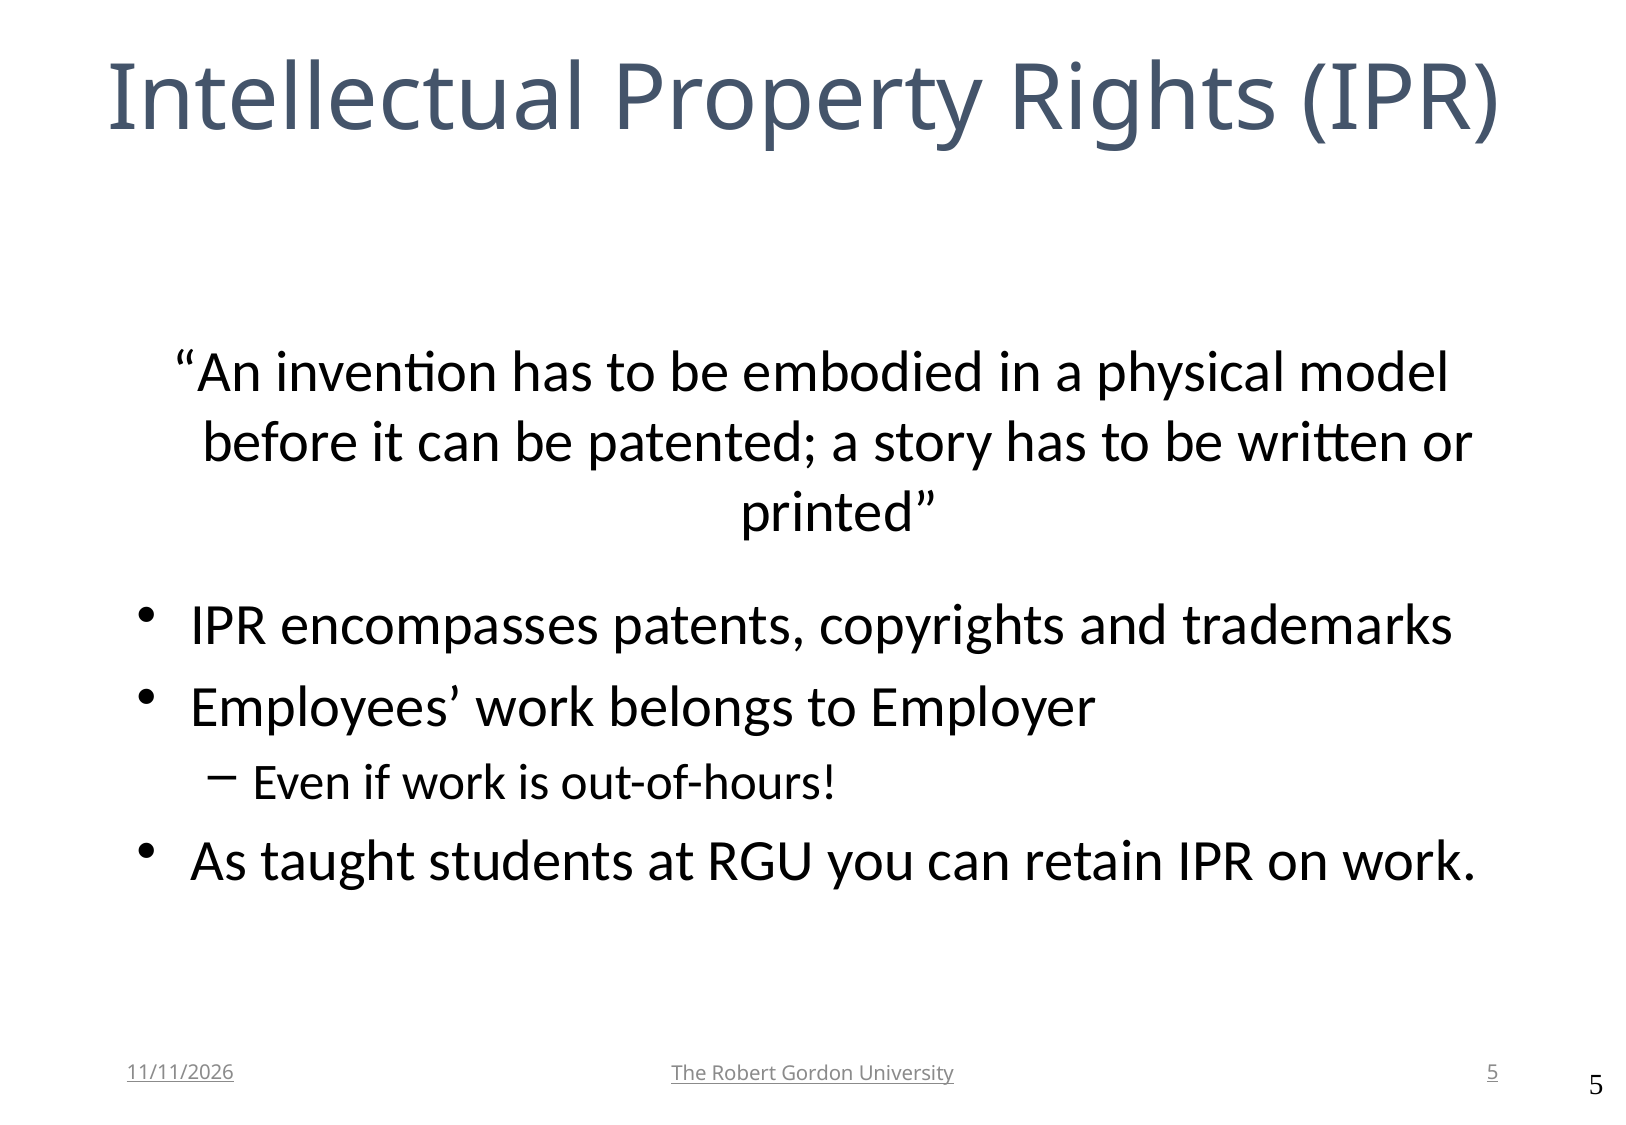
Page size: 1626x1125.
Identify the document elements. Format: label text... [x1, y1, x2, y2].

text_box “An invention has to be embodied in a physical model before it can be patented; a story has to be written or printed” IPR encompasses patents, copyrights and trademarks Employees’ work belongs to Employer Even if work is out-of-hours! As taught students at RGU you can retain IPR on work. [121, 324, 1504, 1000]
text_box 5 [1239, 1057, 1619, 1118]
slide_number 5 [1147, 1042, 1514, 1103]
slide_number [111, 1042, 478, 1103]
footer The Robert Gordon University [538, 1042, 1087, 1103]
text_box Intellectual Property Rights (IPR) [80, 30, 1529, 256]
